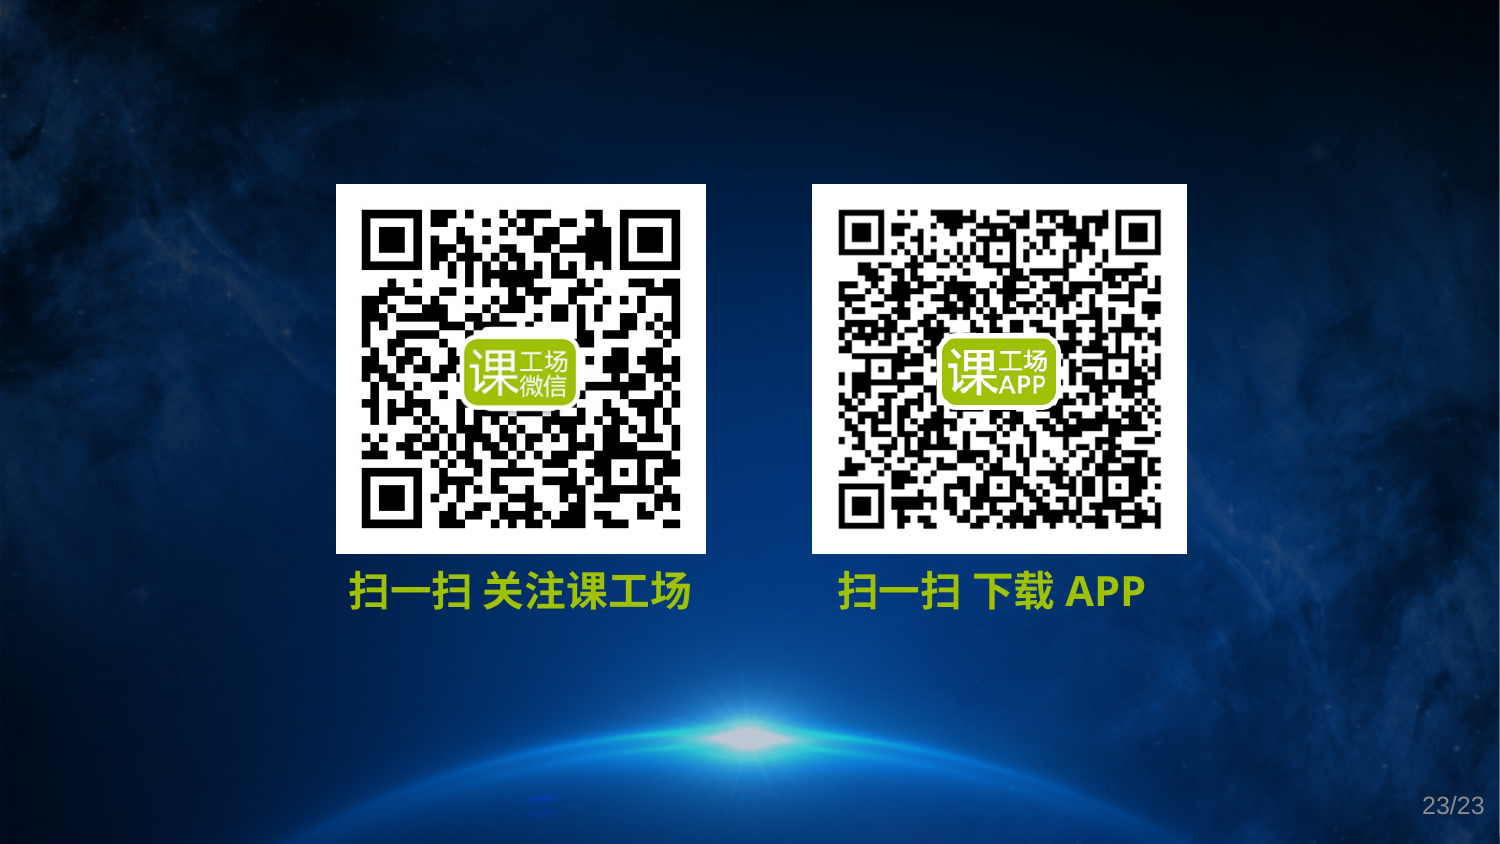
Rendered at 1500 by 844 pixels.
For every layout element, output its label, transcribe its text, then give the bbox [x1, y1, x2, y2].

picture [0, 0, 1500, 844]
text_box 扫一扫 关注课工场 [319, 557, 721, 623]
text_box 扫一扫 下载APP [791, 557, 1193, 623]
slide_number 23/23 [1149, 782, 1500, 828]
